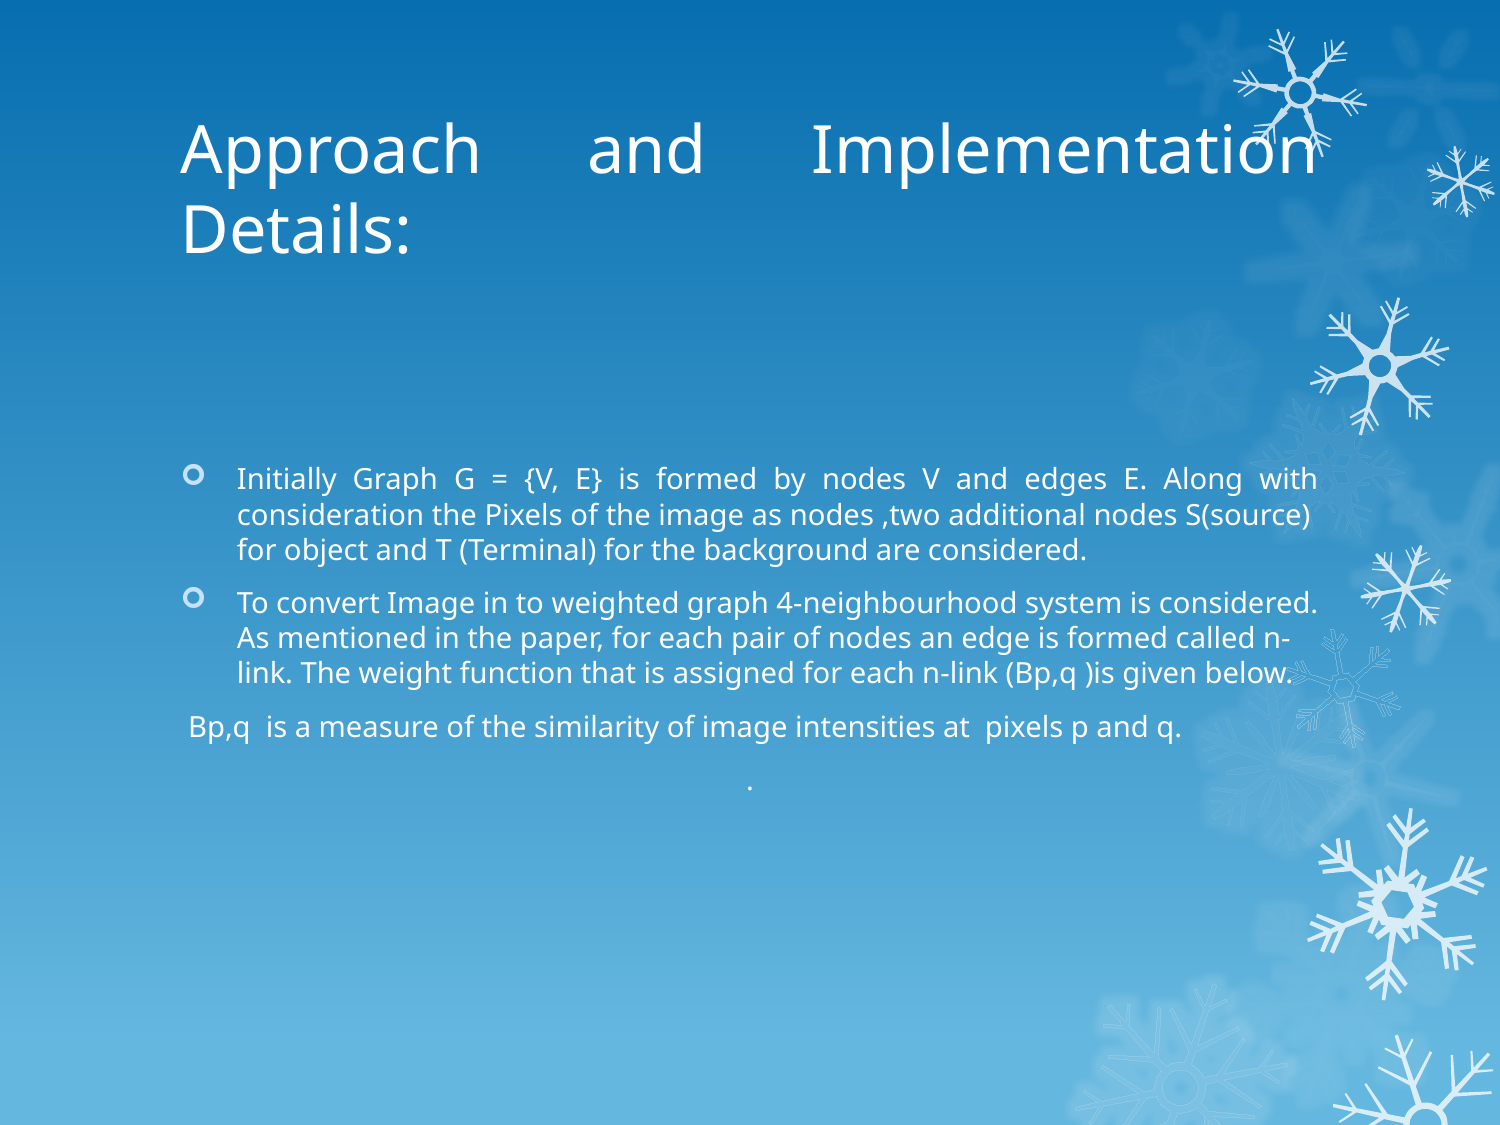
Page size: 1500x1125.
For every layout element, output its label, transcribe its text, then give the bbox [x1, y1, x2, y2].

title Approach and Implementation Details: [165, 110, 1335, 263]
